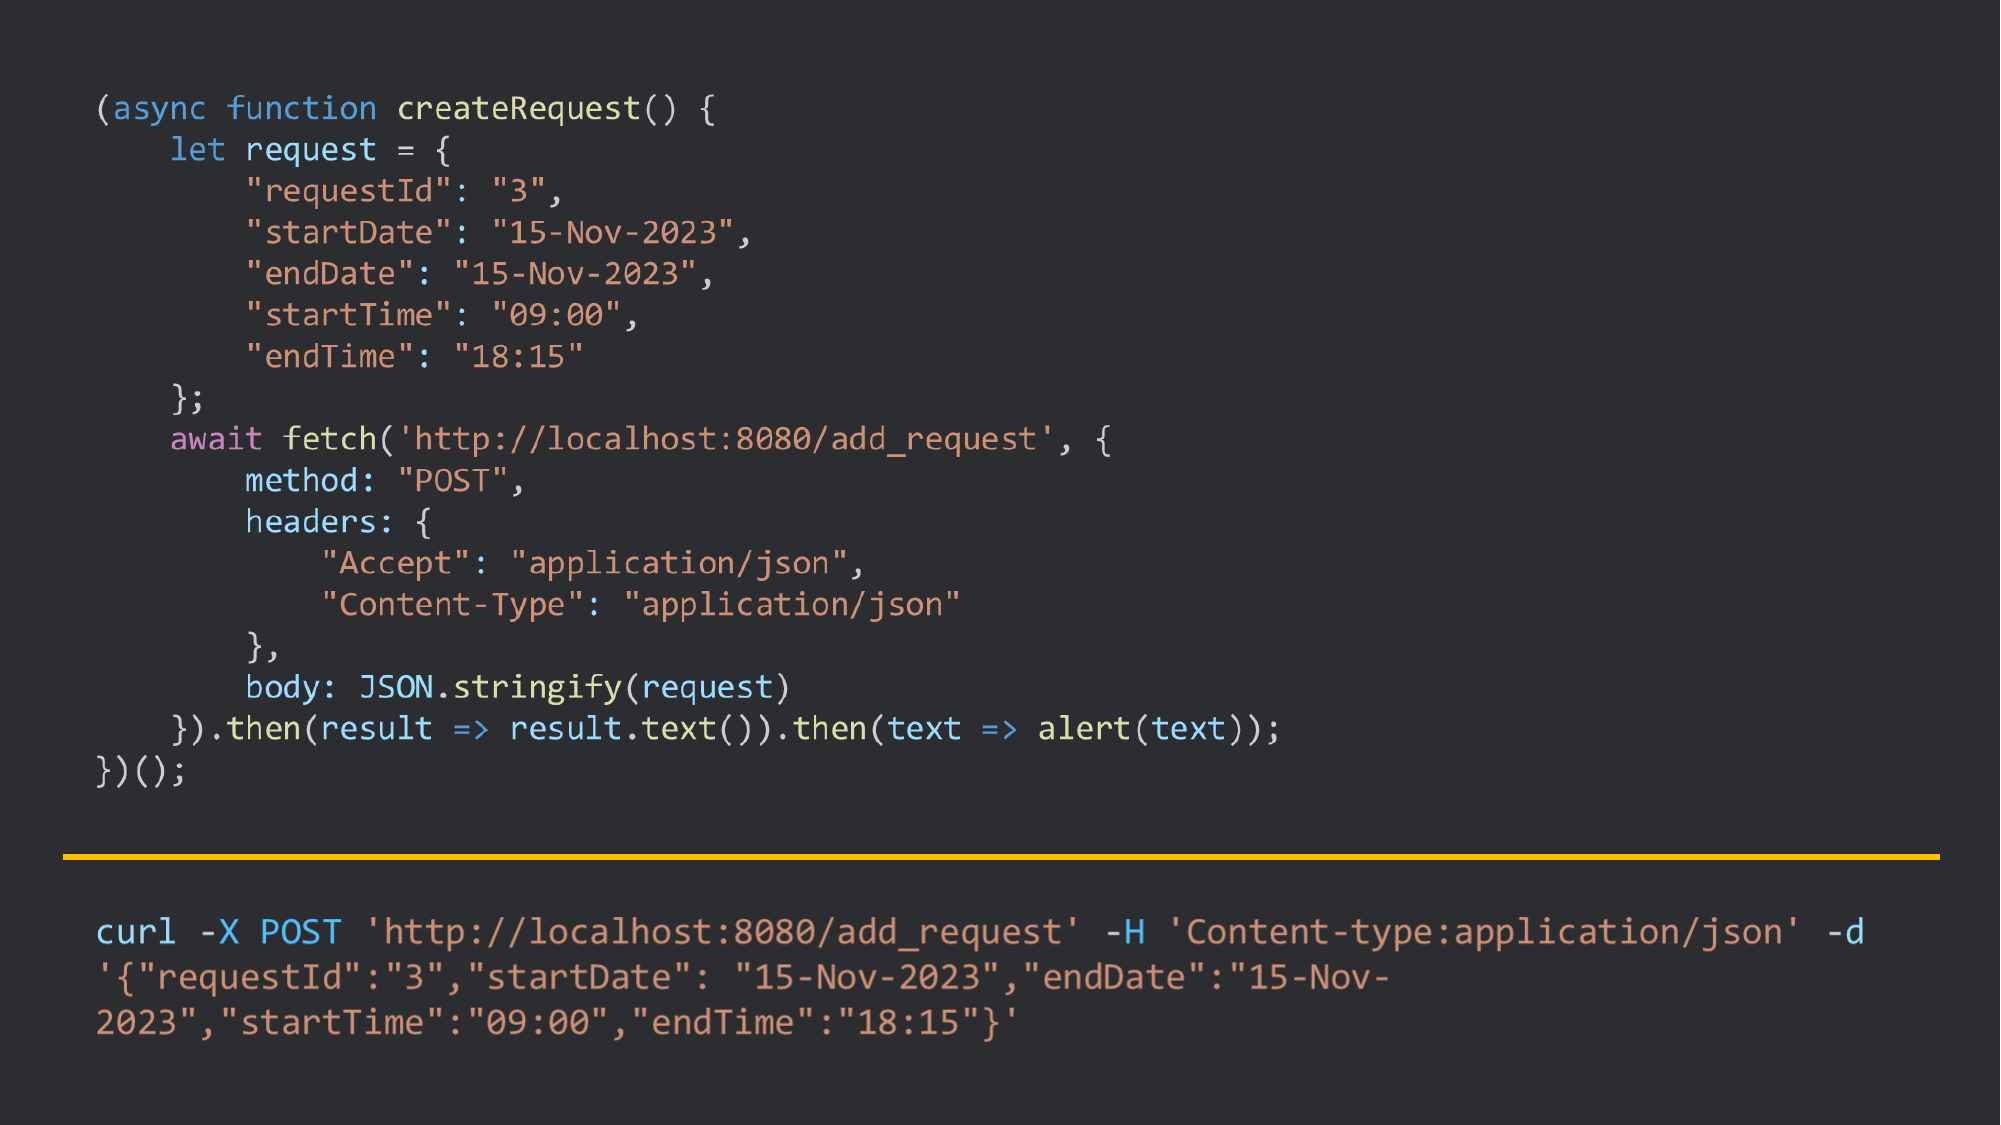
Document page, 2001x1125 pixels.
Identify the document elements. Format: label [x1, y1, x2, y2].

picture [71, 895, 1929, 1068]
picture [71, 74, 1316, 811]
